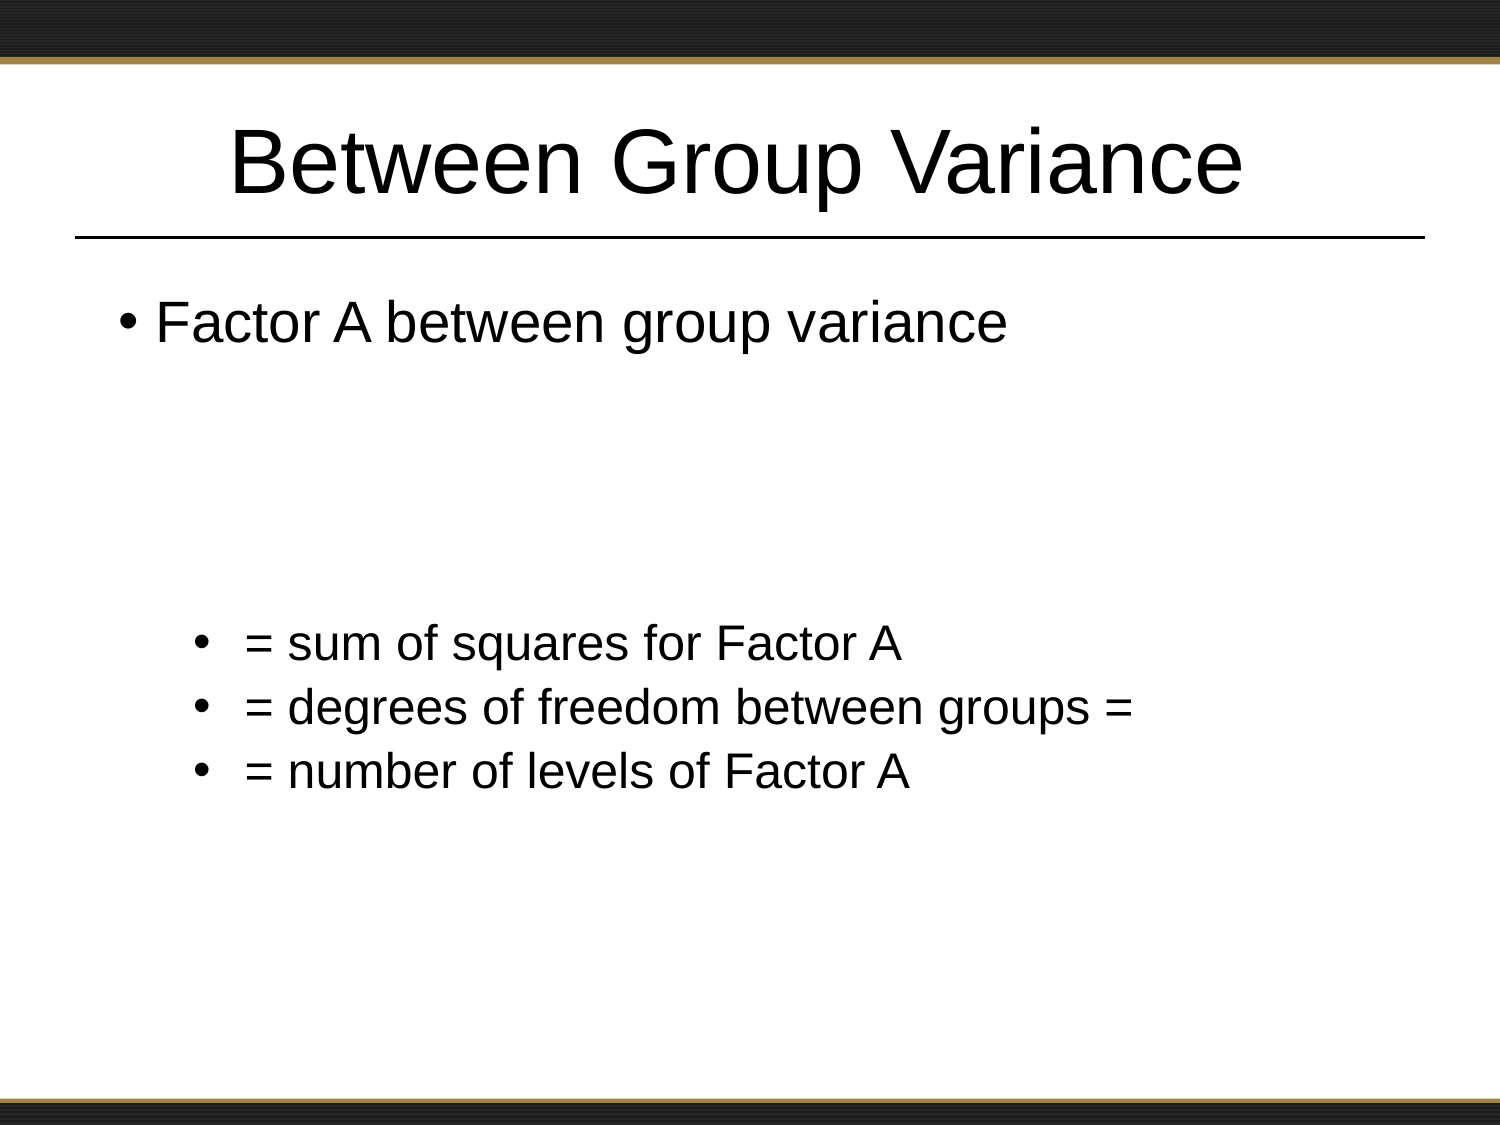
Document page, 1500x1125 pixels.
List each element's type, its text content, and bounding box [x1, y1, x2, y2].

picture [0, 1103, 1500, 1125]
title Between Group Variance [34, 55, 1466, 273]
picture [0, 0, 1500, 57]
